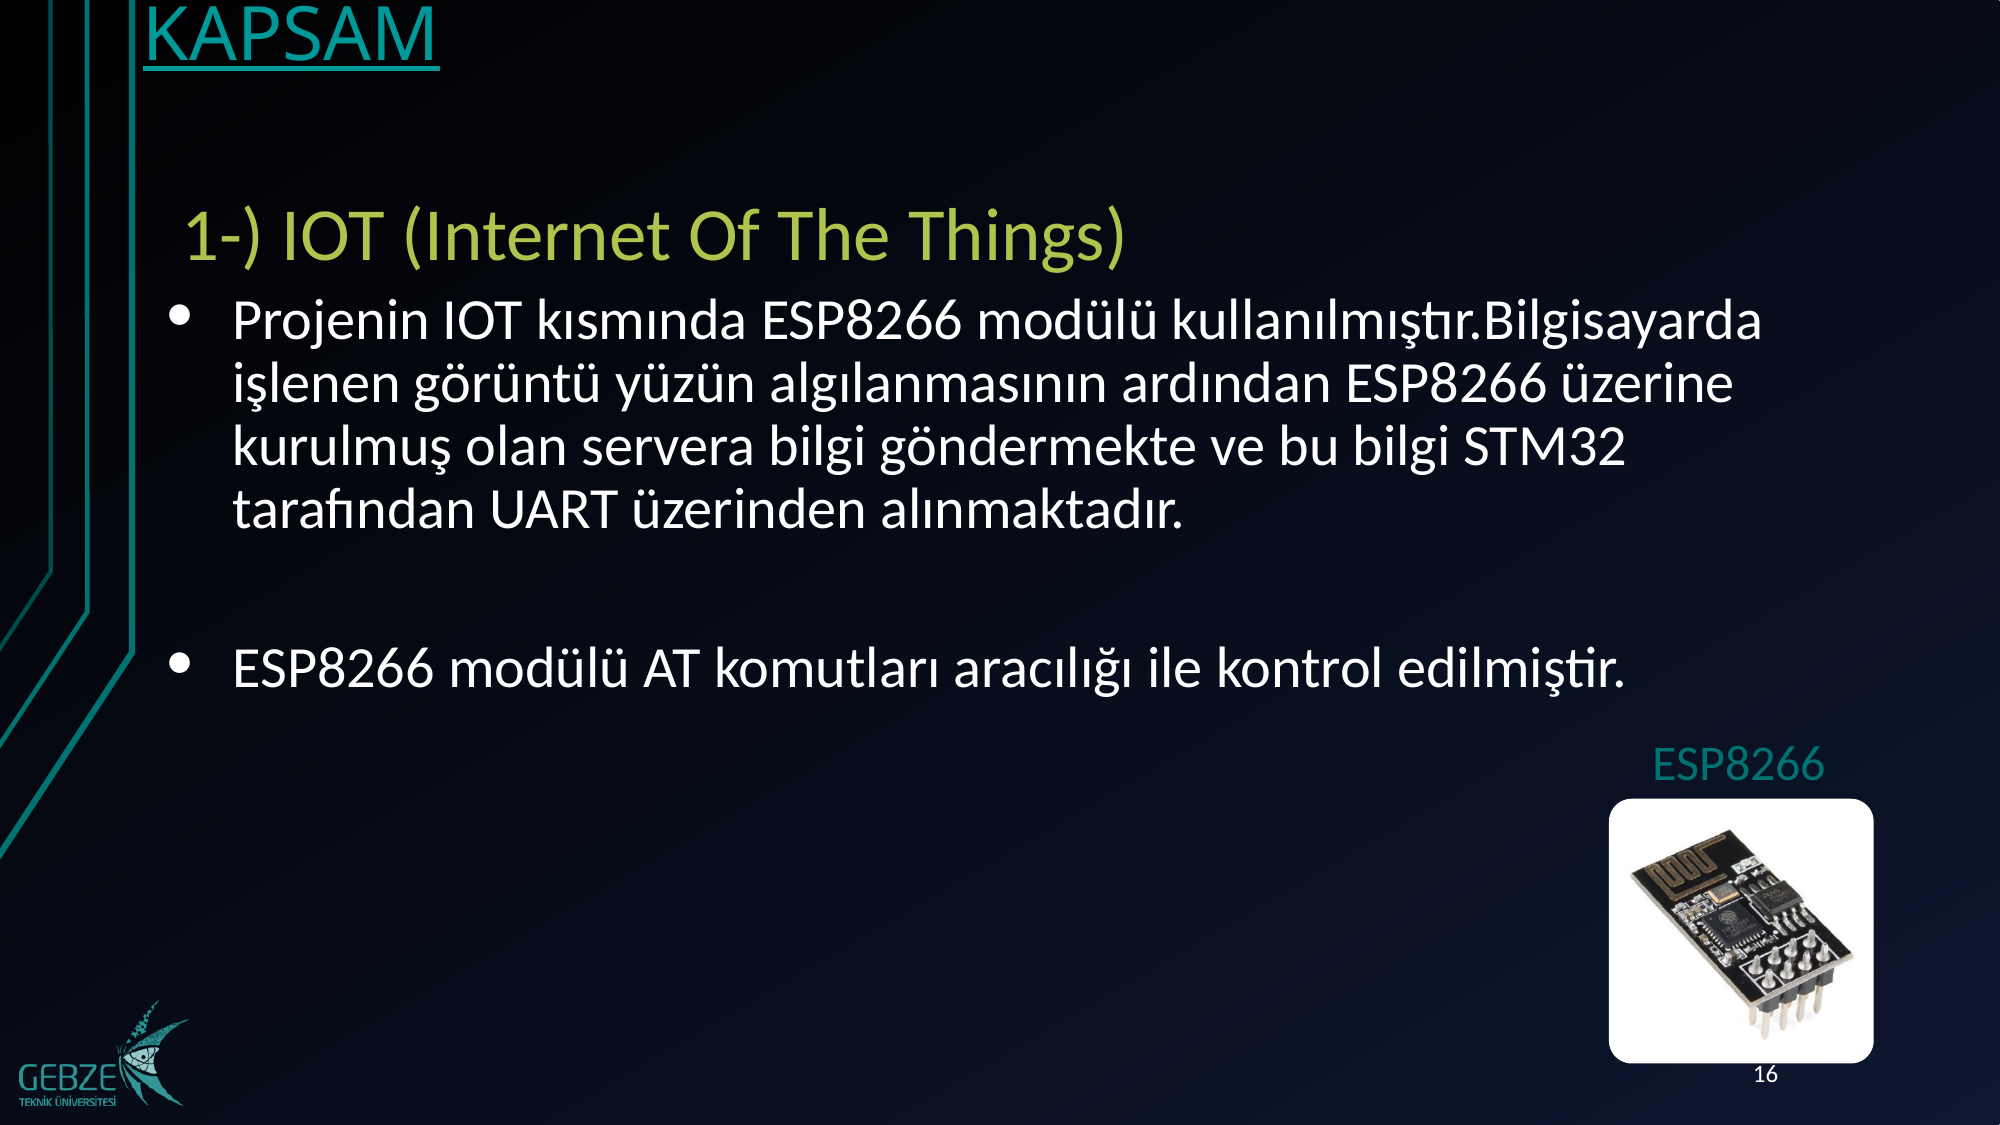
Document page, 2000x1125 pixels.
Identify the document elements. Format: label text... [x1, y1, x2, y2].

slide_number 16 [1732, 1042, 1900, 1103]
text_box KAPSAM [122, 0, 1823, 87]
text_box ESP8266 [1637, 722, 1844, 797]
picture [18, 999, 190, 1107]
text_box Projenin IOT kısmında ESP8266 modülü kullanılmıştır.Bilgisayarda işlenen görüntü yüzün algılanmasının ardından ESP8266 üzerine kurulmuş olan servera bilgi göndermekte ve bu bilgi STM32 tarafından UART üzerinden alınmaktadır. ESP8266 modülü AT komutları aracılığı ile kontrol edilmiştir. [137, 278, 1815, 480]
text_box 1-) IOT (Internet Of The Things) [160, 186, 1378, 278]
picture [1608, 798, 1874, 1064]
